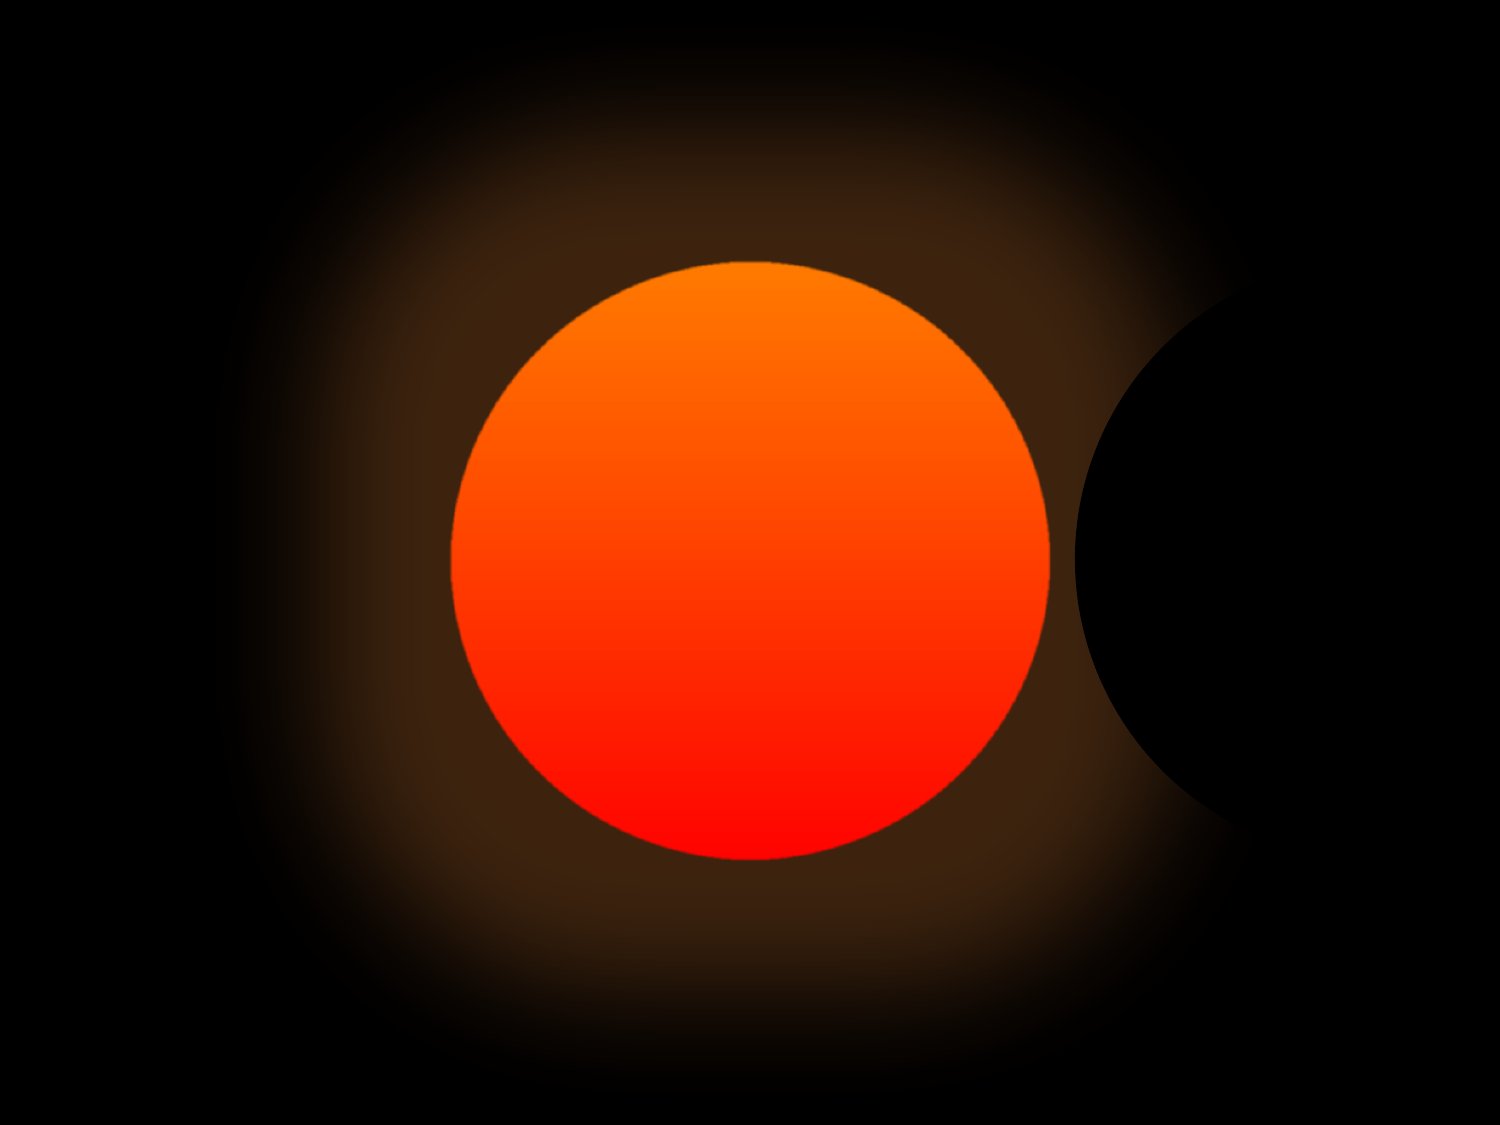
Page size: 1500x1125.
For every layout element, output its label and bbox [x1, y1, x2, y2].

text_box [451, 262, 1051, 861]
text_box [1072, 256, 1500, 862]
